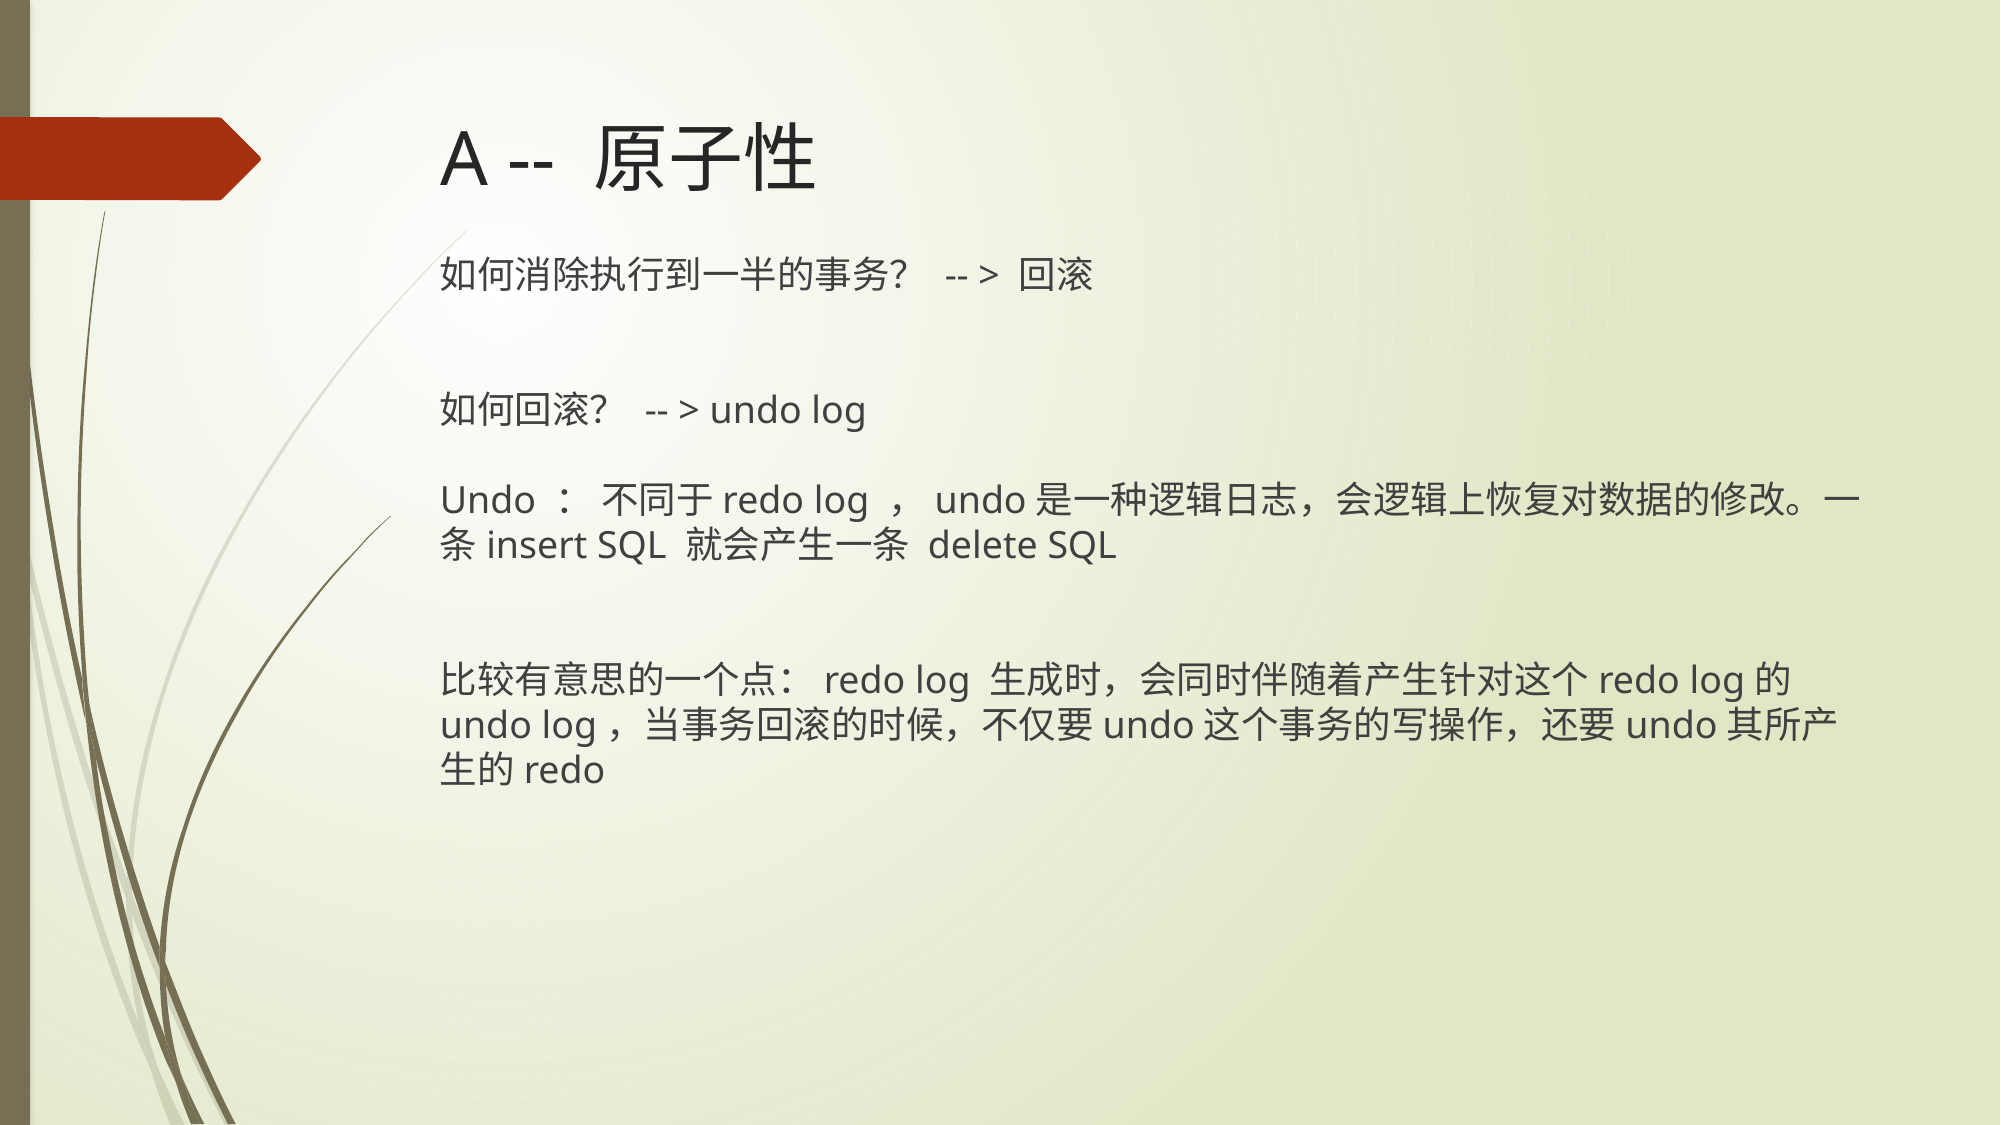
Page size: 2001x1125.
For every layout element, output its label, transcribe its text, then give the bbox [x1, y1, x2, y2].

title A -- 原子性 [425, 102, 1888, 243]
list 如何消除执行到一半的事务？ -- > 回滚 如何回滚？ -- > undo log Undo ： 不同于redo log ，undo是一种逻辑日志，会逻辑上恢复对数据的修改。一条insert SQL 就会产生一条 delete SQL 比较有意思的一个点：redo log 生成时，会同时伴随着产生针对这个redo log的undo log，当事务回滚的时候，不仅要undo这个事务的写操作，还要undo其所产生的redo [424, 243, 1888, 970]
